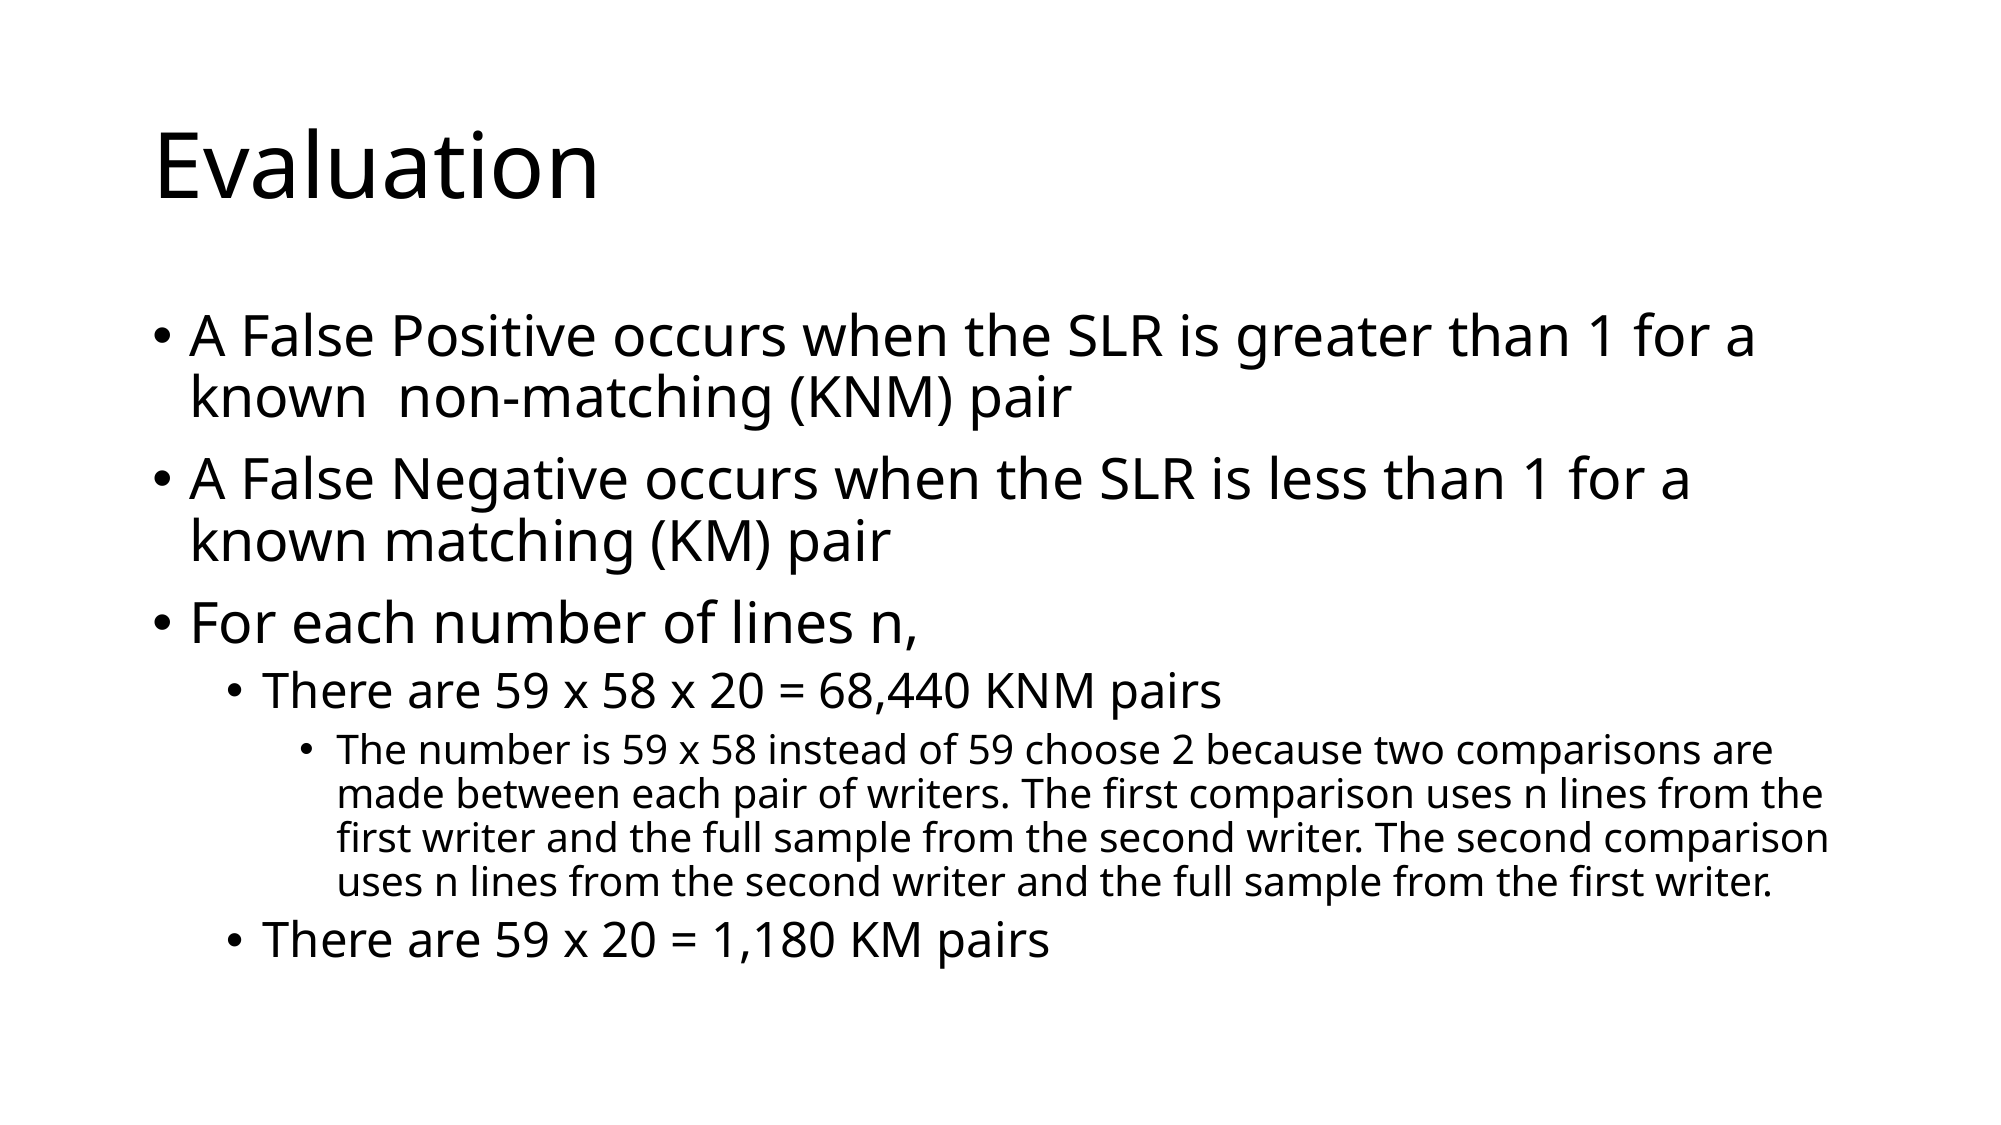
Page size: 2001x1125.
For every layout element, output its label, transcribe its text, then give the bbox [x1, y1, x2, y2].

title Evaluation [137, 59, 1863, 278]
list A False Positive occurs when the SLR is greater than 1 for a known non-matching (KNM) pair A False Negative occurs when the SLR is less than 1 for a known matching (KM) pair For each number of lines n, There are 59 x 58 x 20 = 68,440 KNM pairs The number is 59 x 58 instead of 59 choose 2 because two comparisons are made between each pair of writers. The first comparison uses n lines from the first writer and the full sample from the second writer. The second comparison uses n lines from the second writer and the full sample from the first writer. There are 59 x 20 = 1,180 KM pairs [137, 299, 1863, 1014]
